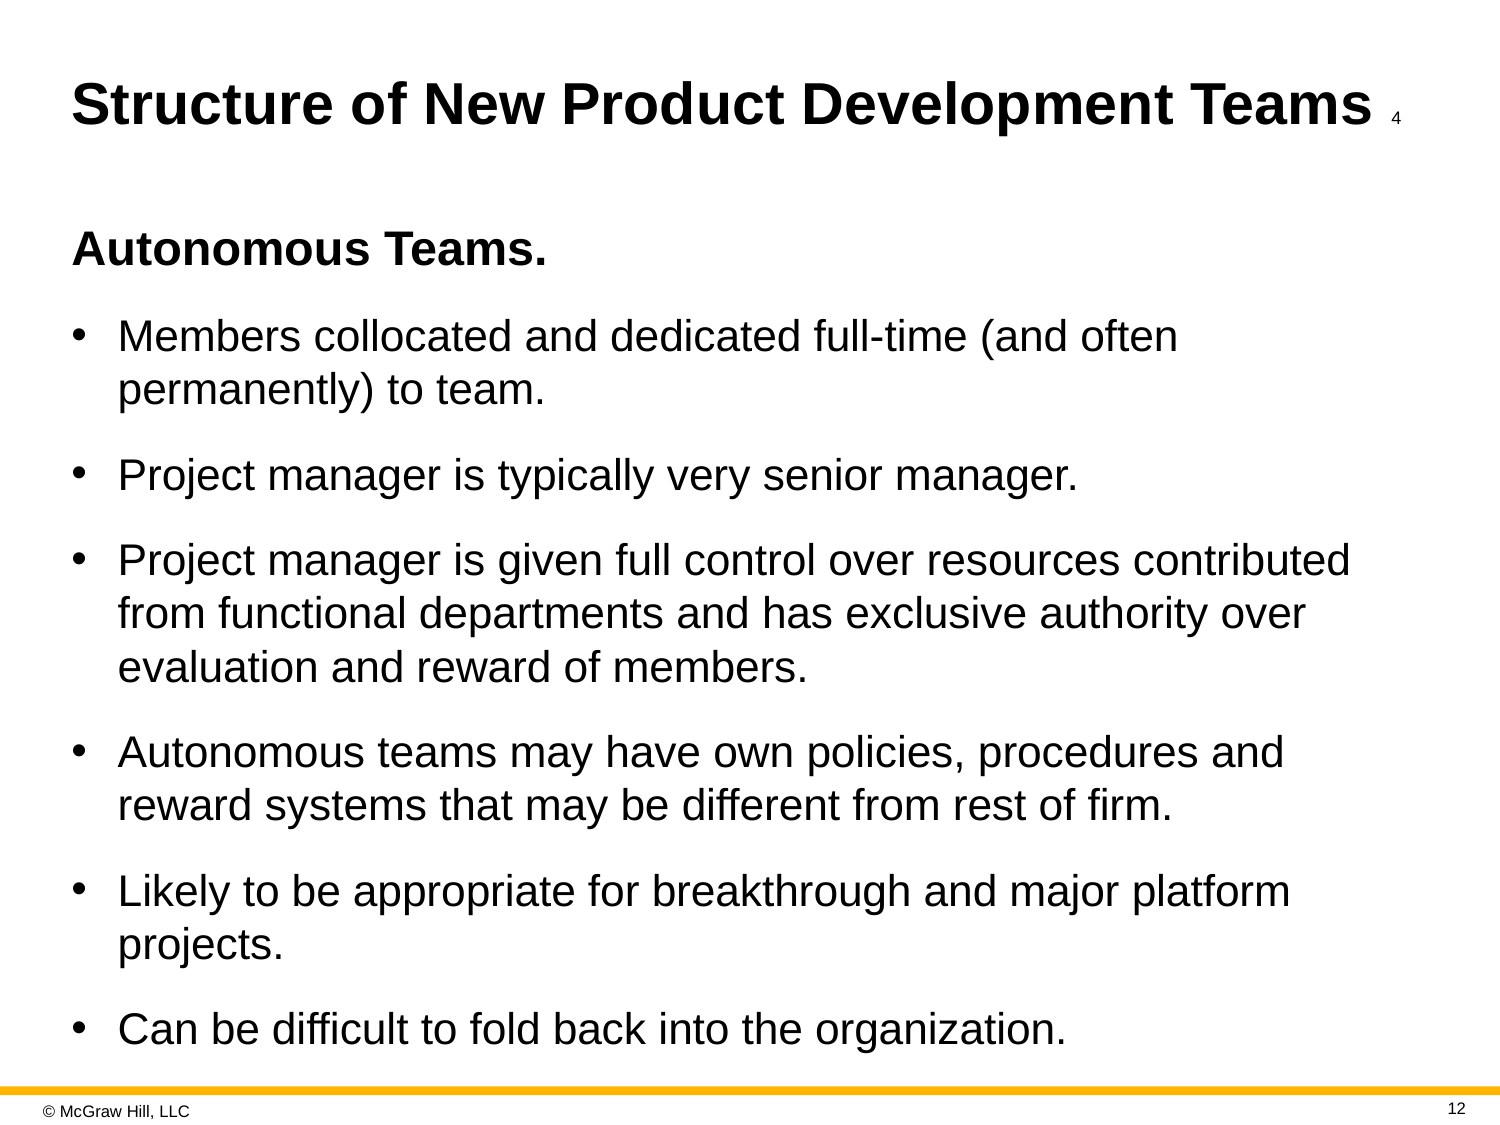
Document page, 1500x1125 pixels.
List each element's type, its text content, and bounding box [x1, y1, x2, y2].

list Autonomous Teams. Members collocated and dedicated full-time (and often permanently) to team. Project manager is typically very senior manager. Project manager is given full control over resources contributed from functional departments and has exclusive authority over evaluation and reward of members. Autonomous teams may have own policies, procedures and reward systems that may be different from rest of firm. Likely to be appropriate for breakthrough and major platform projects. Can be difficult to fold back into the organization. [56, 209, 1444, 1069]
slide_number 12 [1415, 1094, 1474, 1122]
title Structure of New Product Development Teams 4 [56, 38, 1444, 173]
